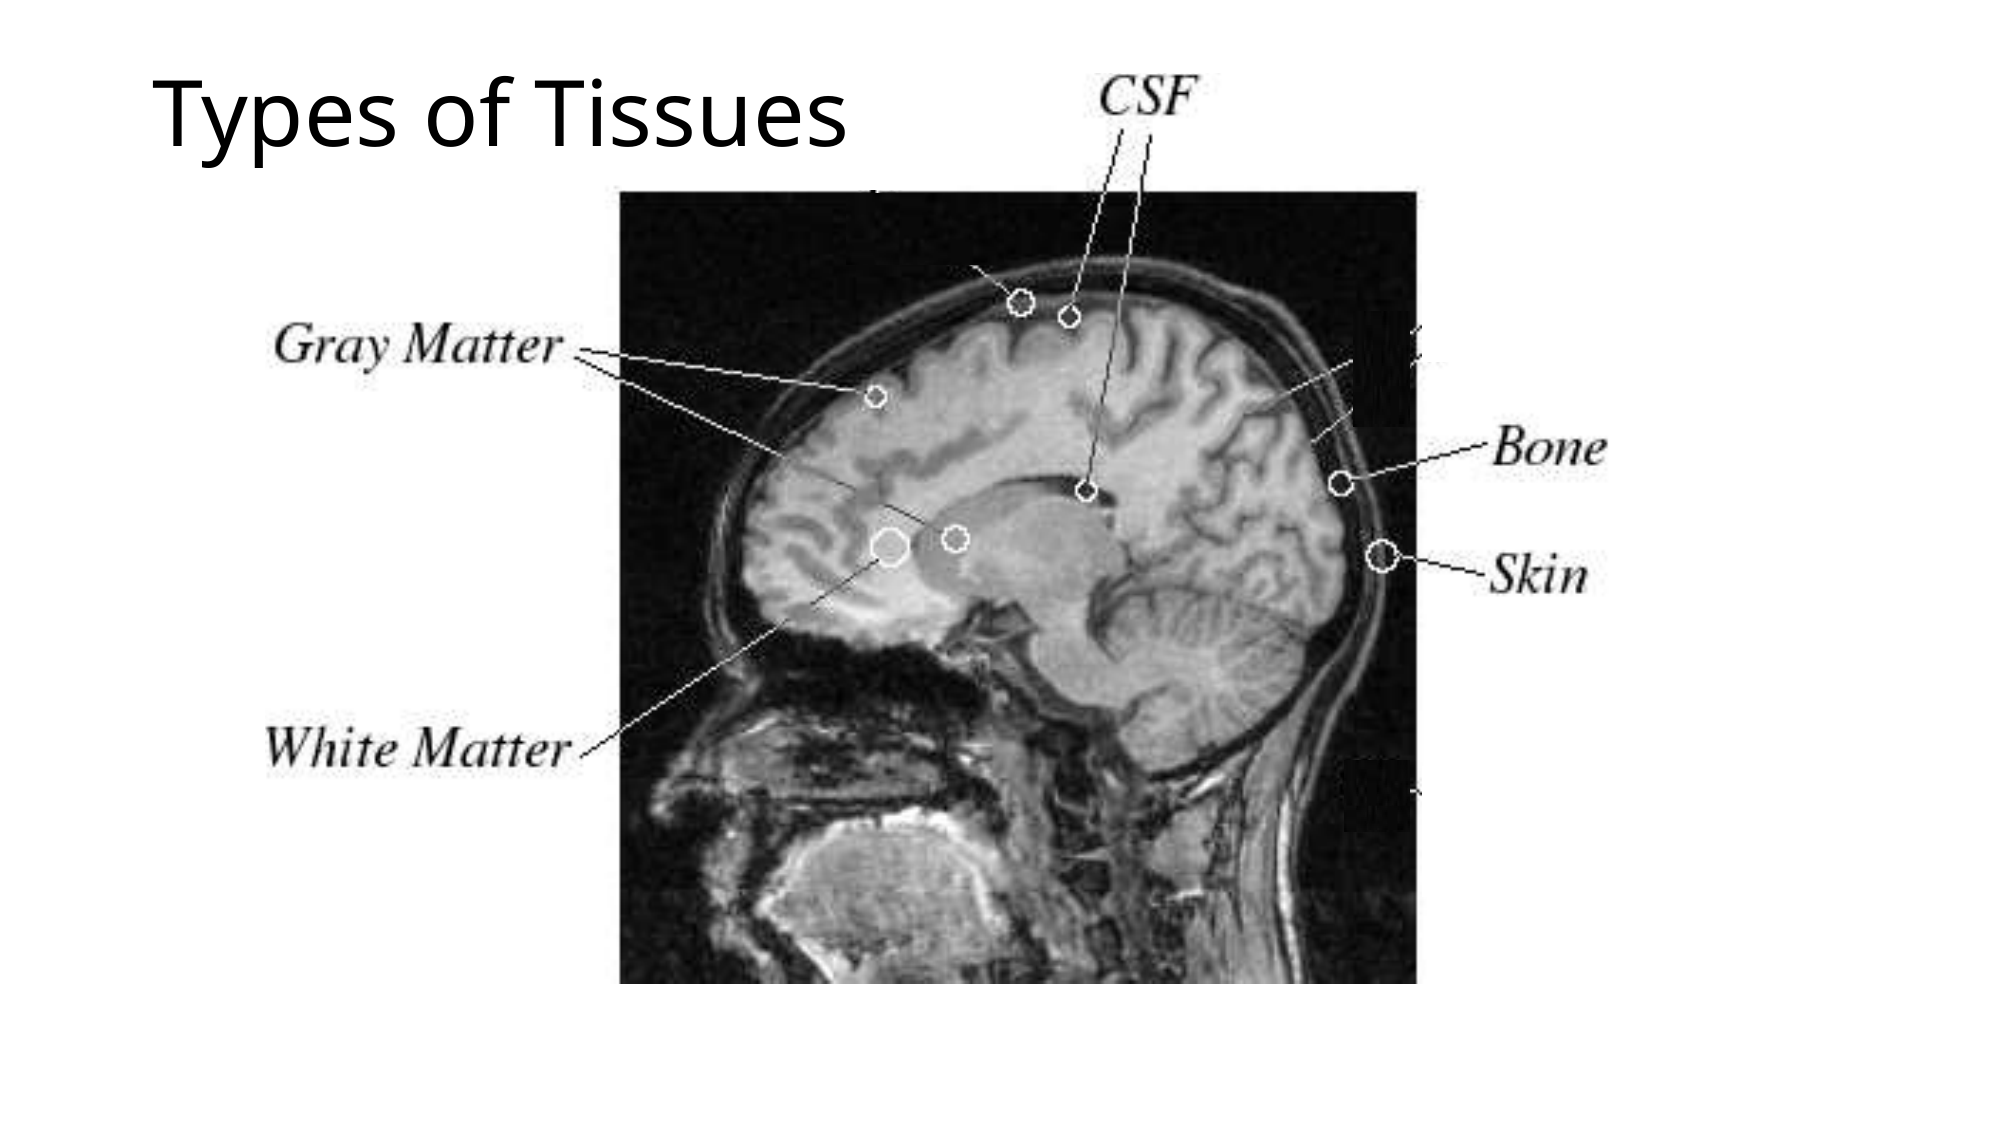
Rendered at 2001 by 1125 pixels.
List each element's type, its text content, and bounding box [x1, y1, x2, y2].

text_box Types of Tissues [137, 59, 1863, 278]
picture [265, 60, 1757, 984]
